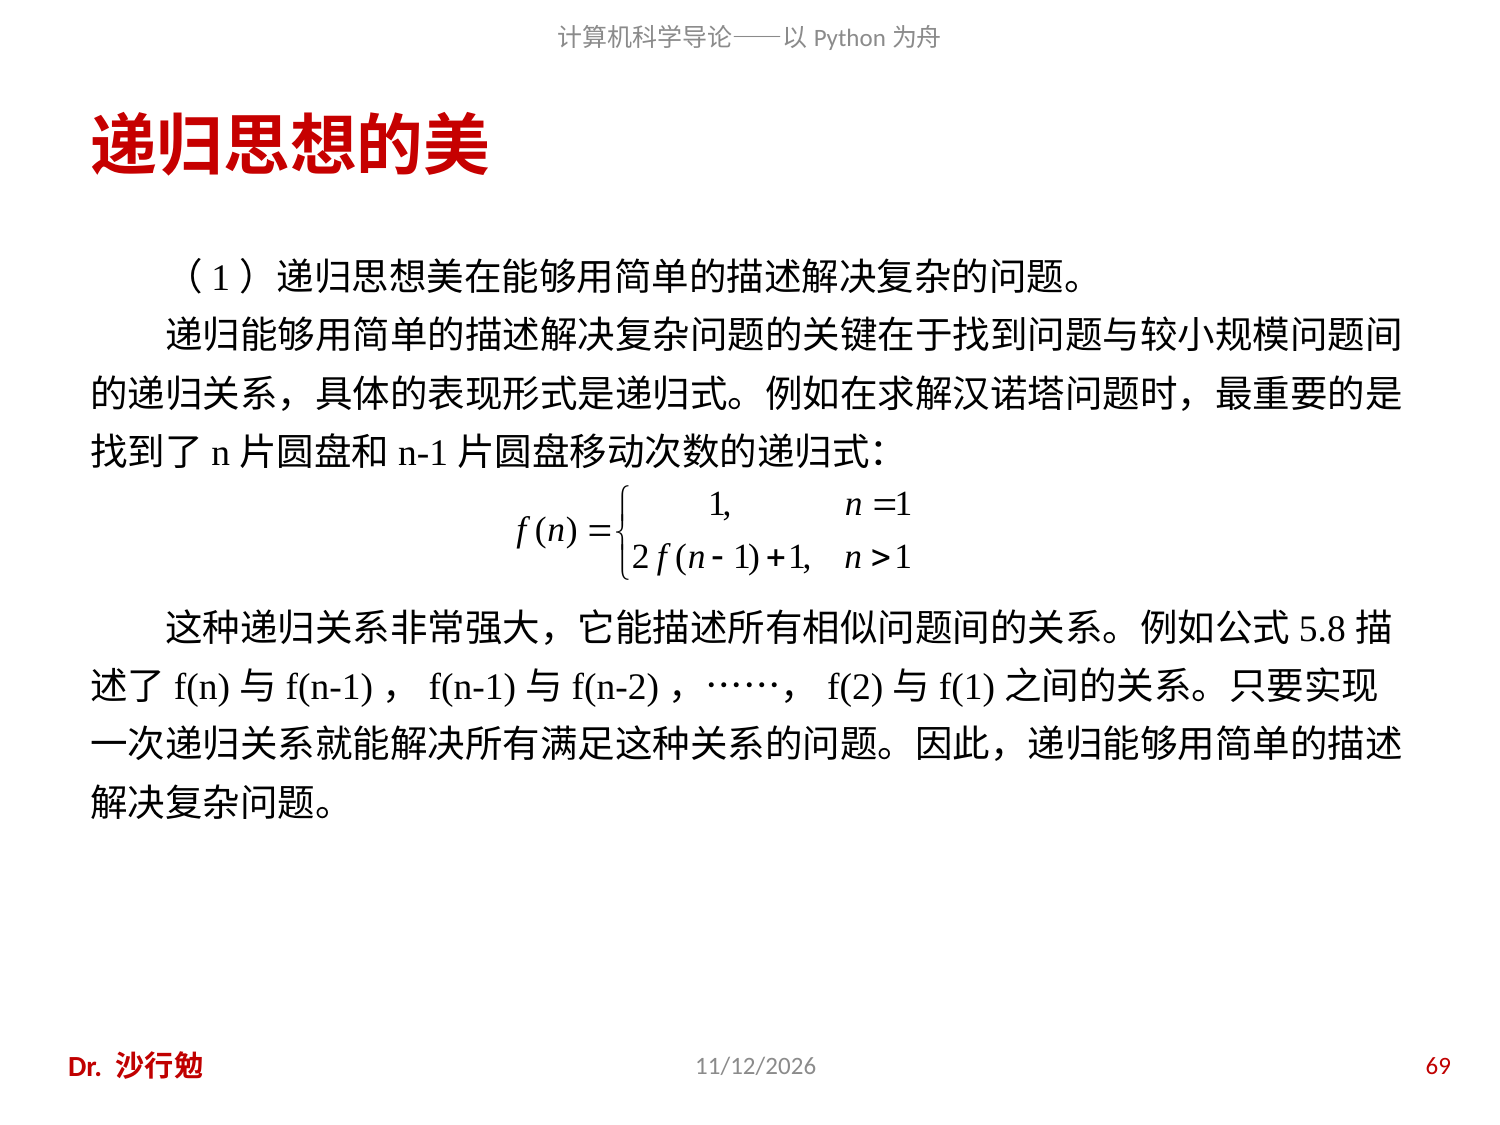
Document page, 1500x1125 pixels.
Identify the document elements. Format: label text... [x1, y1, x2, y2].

title 递归思想的美 [75, 90, 1425, 195]
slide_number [501, 1035, 1010, 1095]
footer Dr. 沙行勉 [53, 1035, 386, 1095]
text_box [504, 479, 916, 587]
slide_number 69 [1116, 1035, 1467, 1095]
list （1）递归思想美在能够用简单的描述解决复杂的问题。 递归能够用简单的描述解决复杂问题的关键在于找到问题与较小规模问题间的递归关系，具体的表现形式是递归式。例如在求解汉诺塔问题时，最重要的是找到了n片圆盘和n-1片圆盘移动次数的递归式： 这种递归关系非常强大，它能描述所有相似问题间的关系。例如公式5.8描述了f(n)与f(n-1)，f(n-1)与f(n-2)，……，f(2)与f(1)之间的关系。只要实现一次递归关系就能解决所有满足这种关系的问题。因此，递归能够用简单的描述解决复杂问题。 [75, 231, 1425, 1005]
